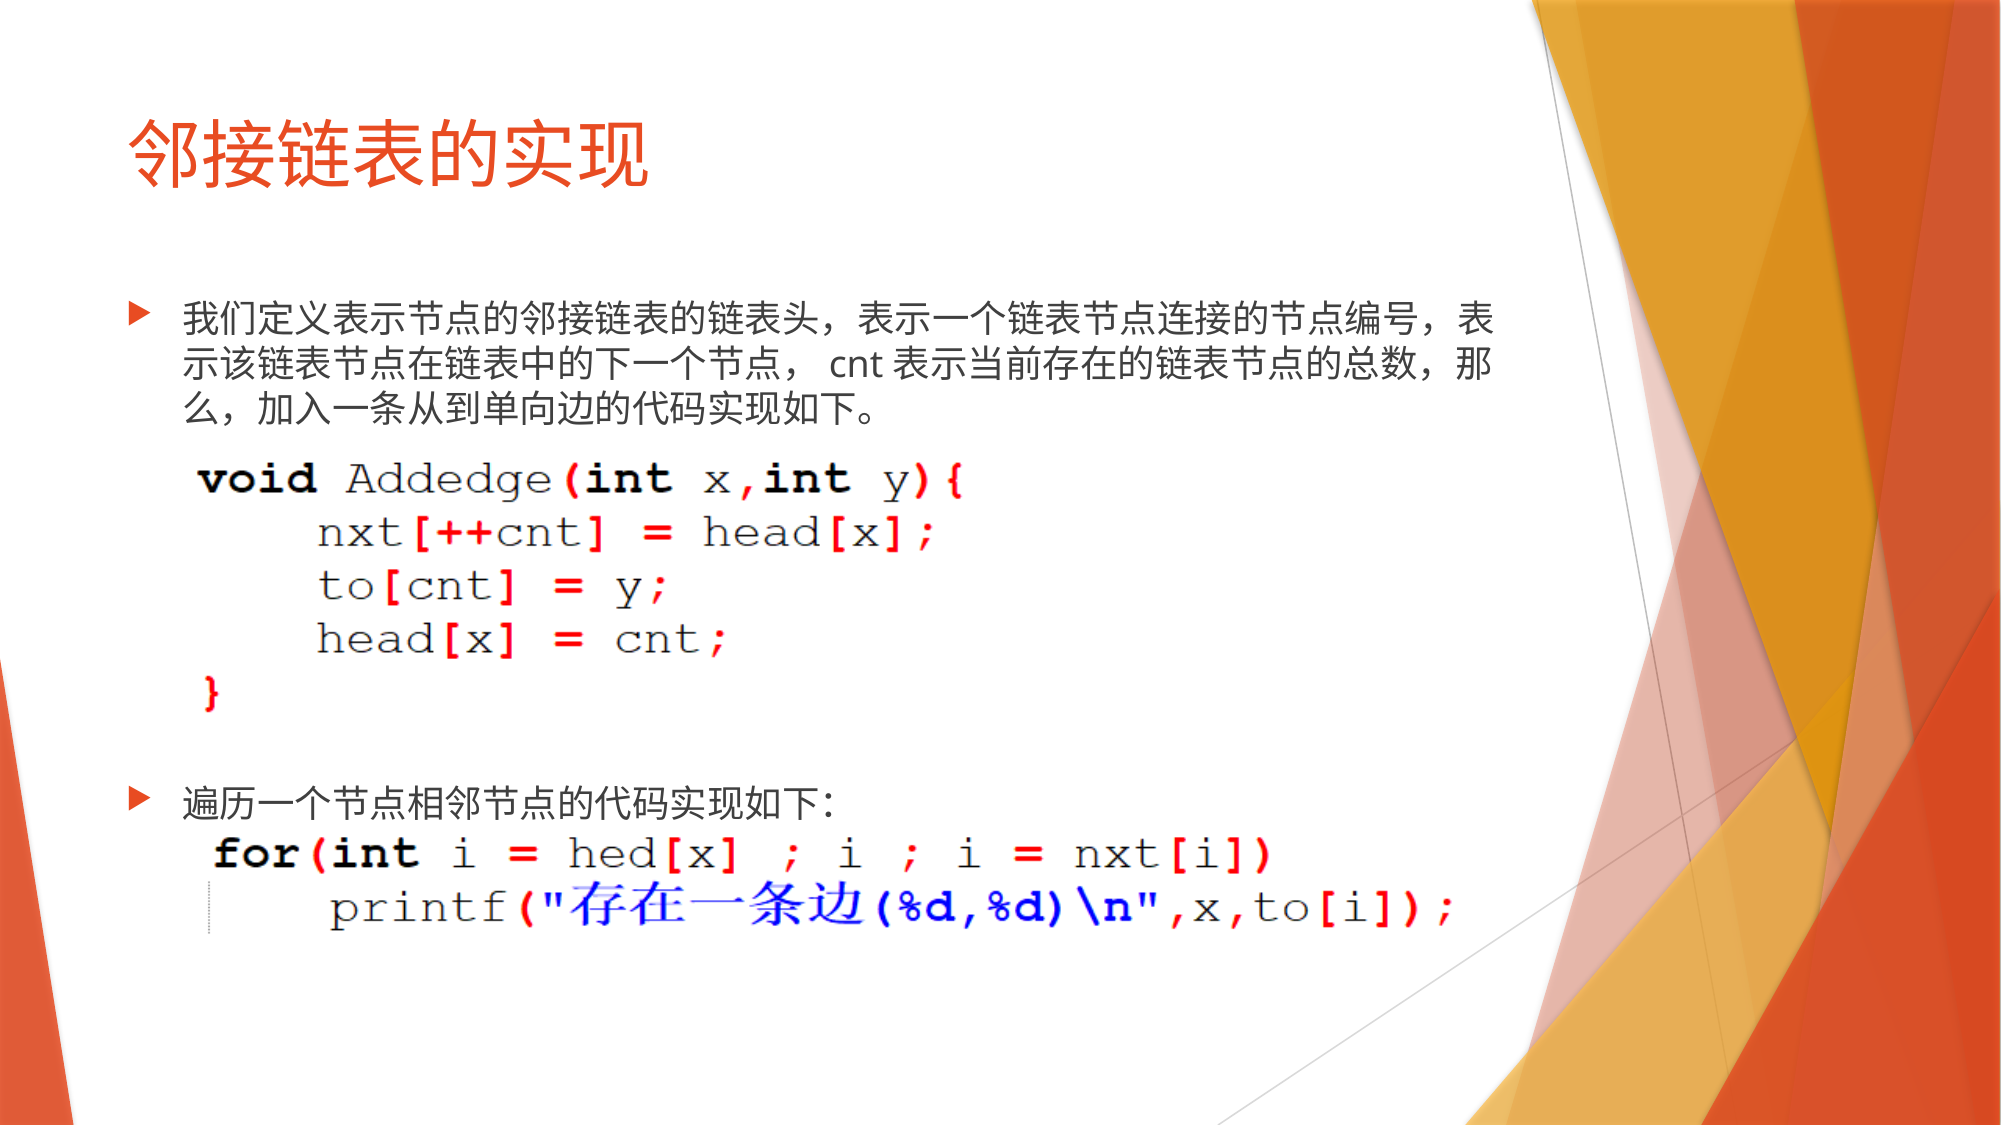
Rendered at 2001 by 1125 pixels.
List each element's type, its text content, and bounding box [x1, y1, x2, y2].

picture [195, 451, 982, 728]
picture [195, 835, 1480, 948]
title 邻接链表的实现 [111, 99, 1522, 230]
